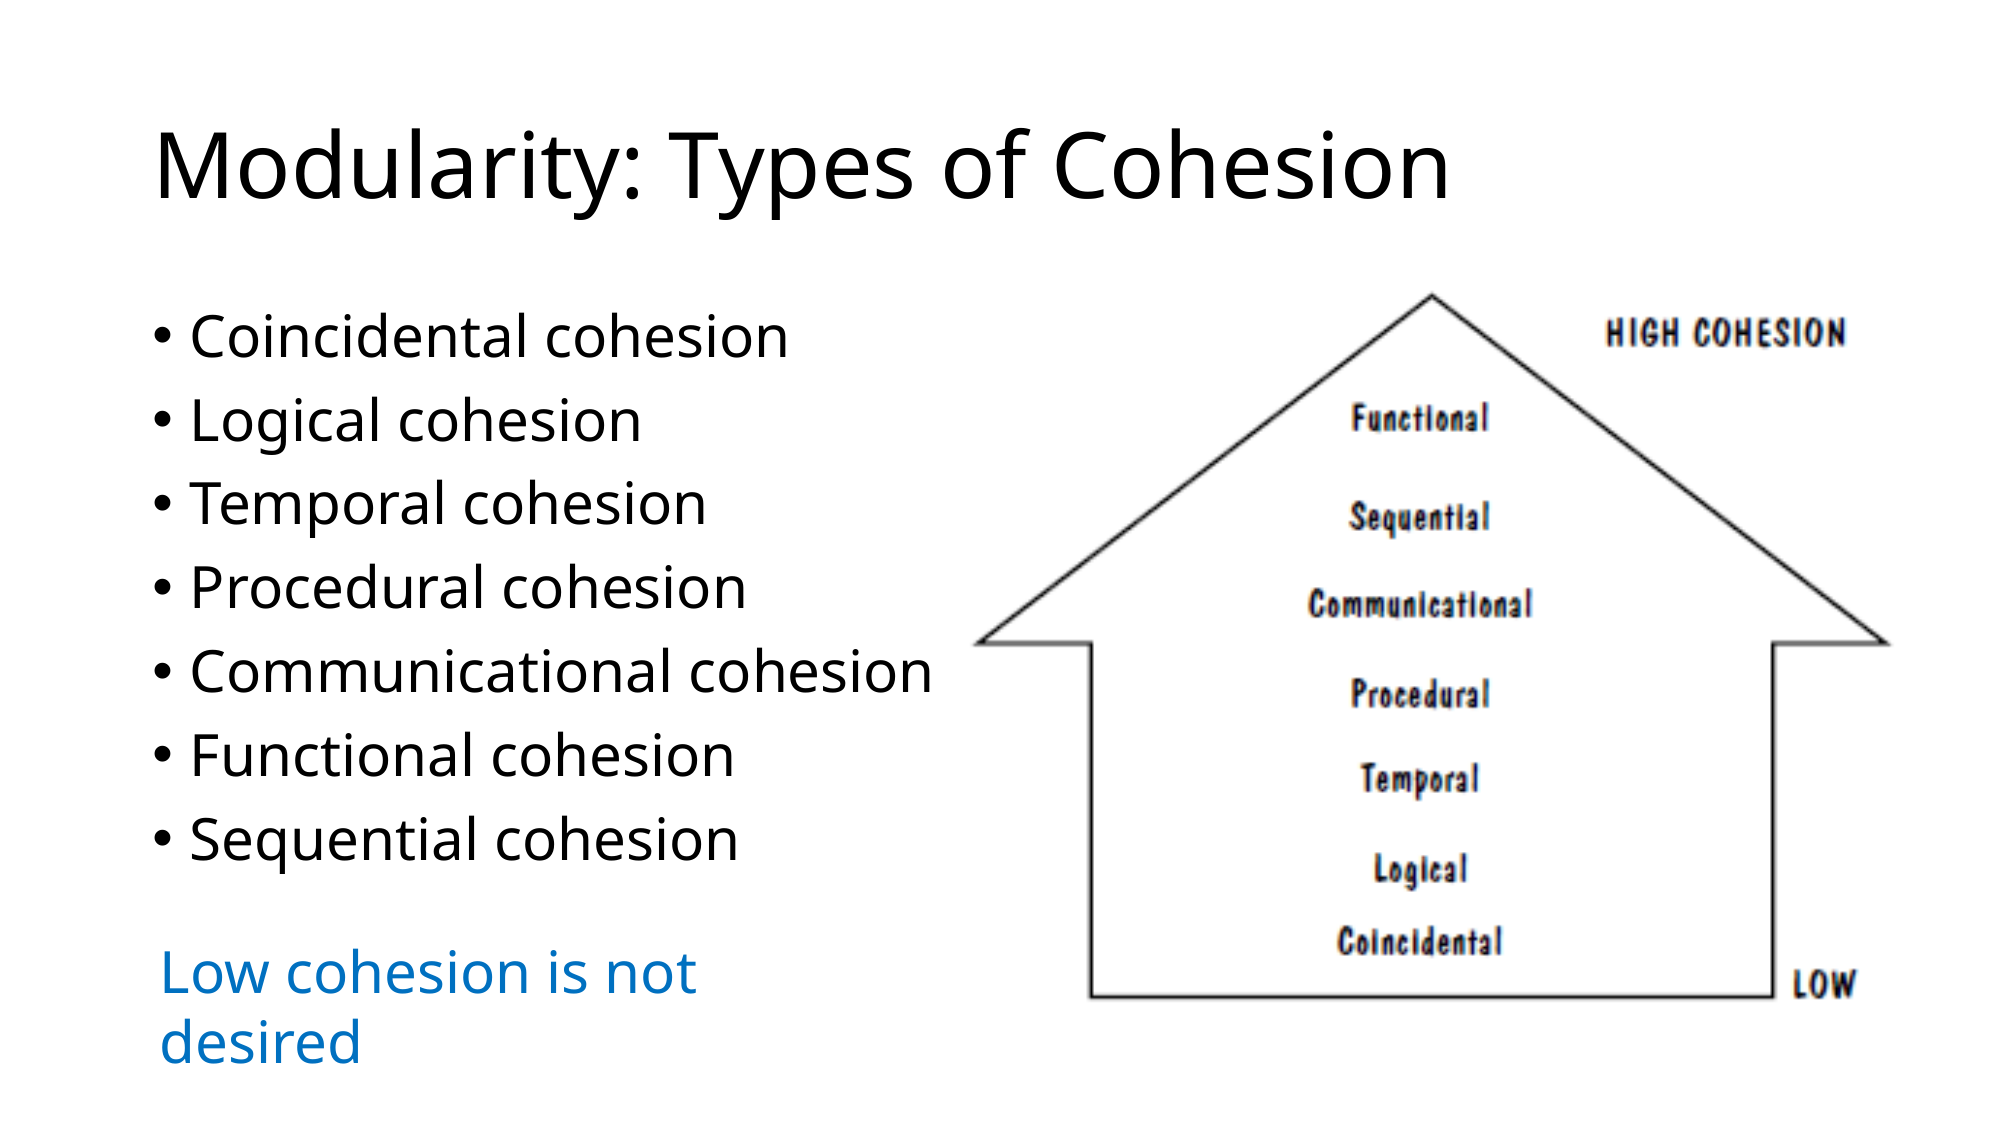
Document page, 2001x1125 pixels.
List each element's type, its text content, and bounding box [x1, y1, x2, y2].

title Modularity: Types of Cohesion [137, 59, 1863, 278]
text_box Low cohesion is not desired [145, 927, 853, 1083]
picture [963, 236, 1901, 1014]
list Coincidental cohesion Logical cohesion Temporal cohesion Procedural cohesion Communicational cohesion Functional cohesion Sequential cohesion [137, 299, 963, 1014]
